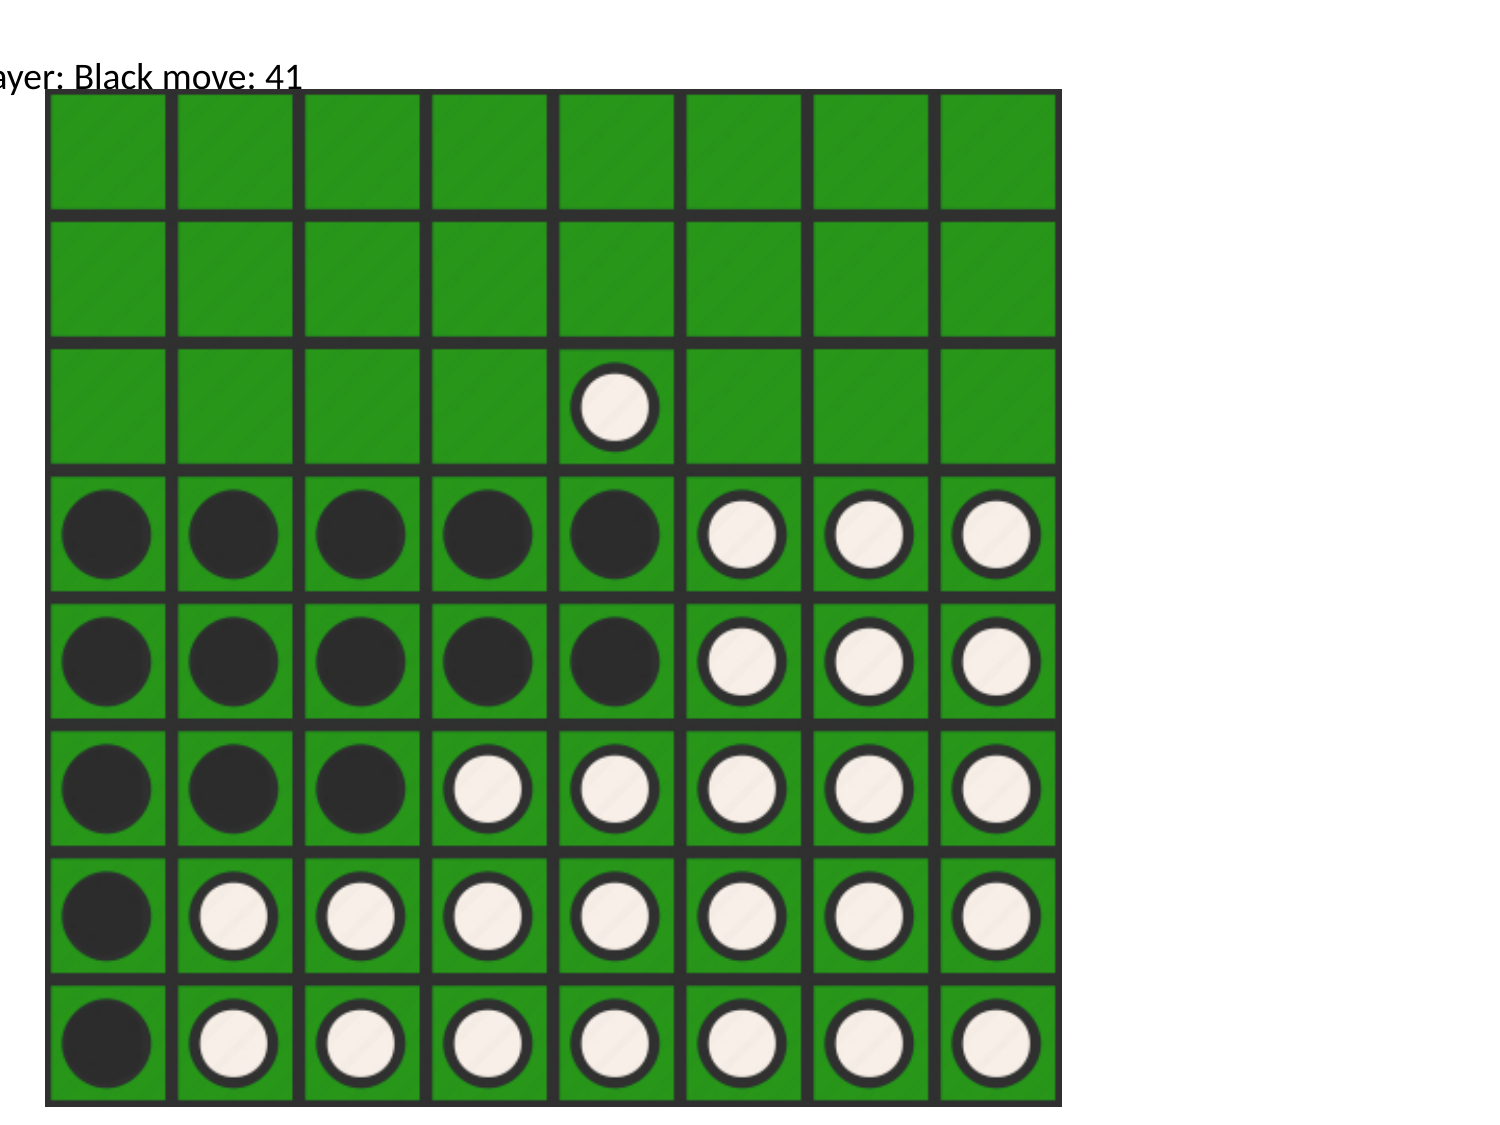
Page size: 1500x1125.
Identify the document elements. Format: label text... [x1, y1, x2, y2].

picture [44, 89, 1062, 1107]
text_box turn: 37 player: Black move: 41 [0, 44, 319, 105]
